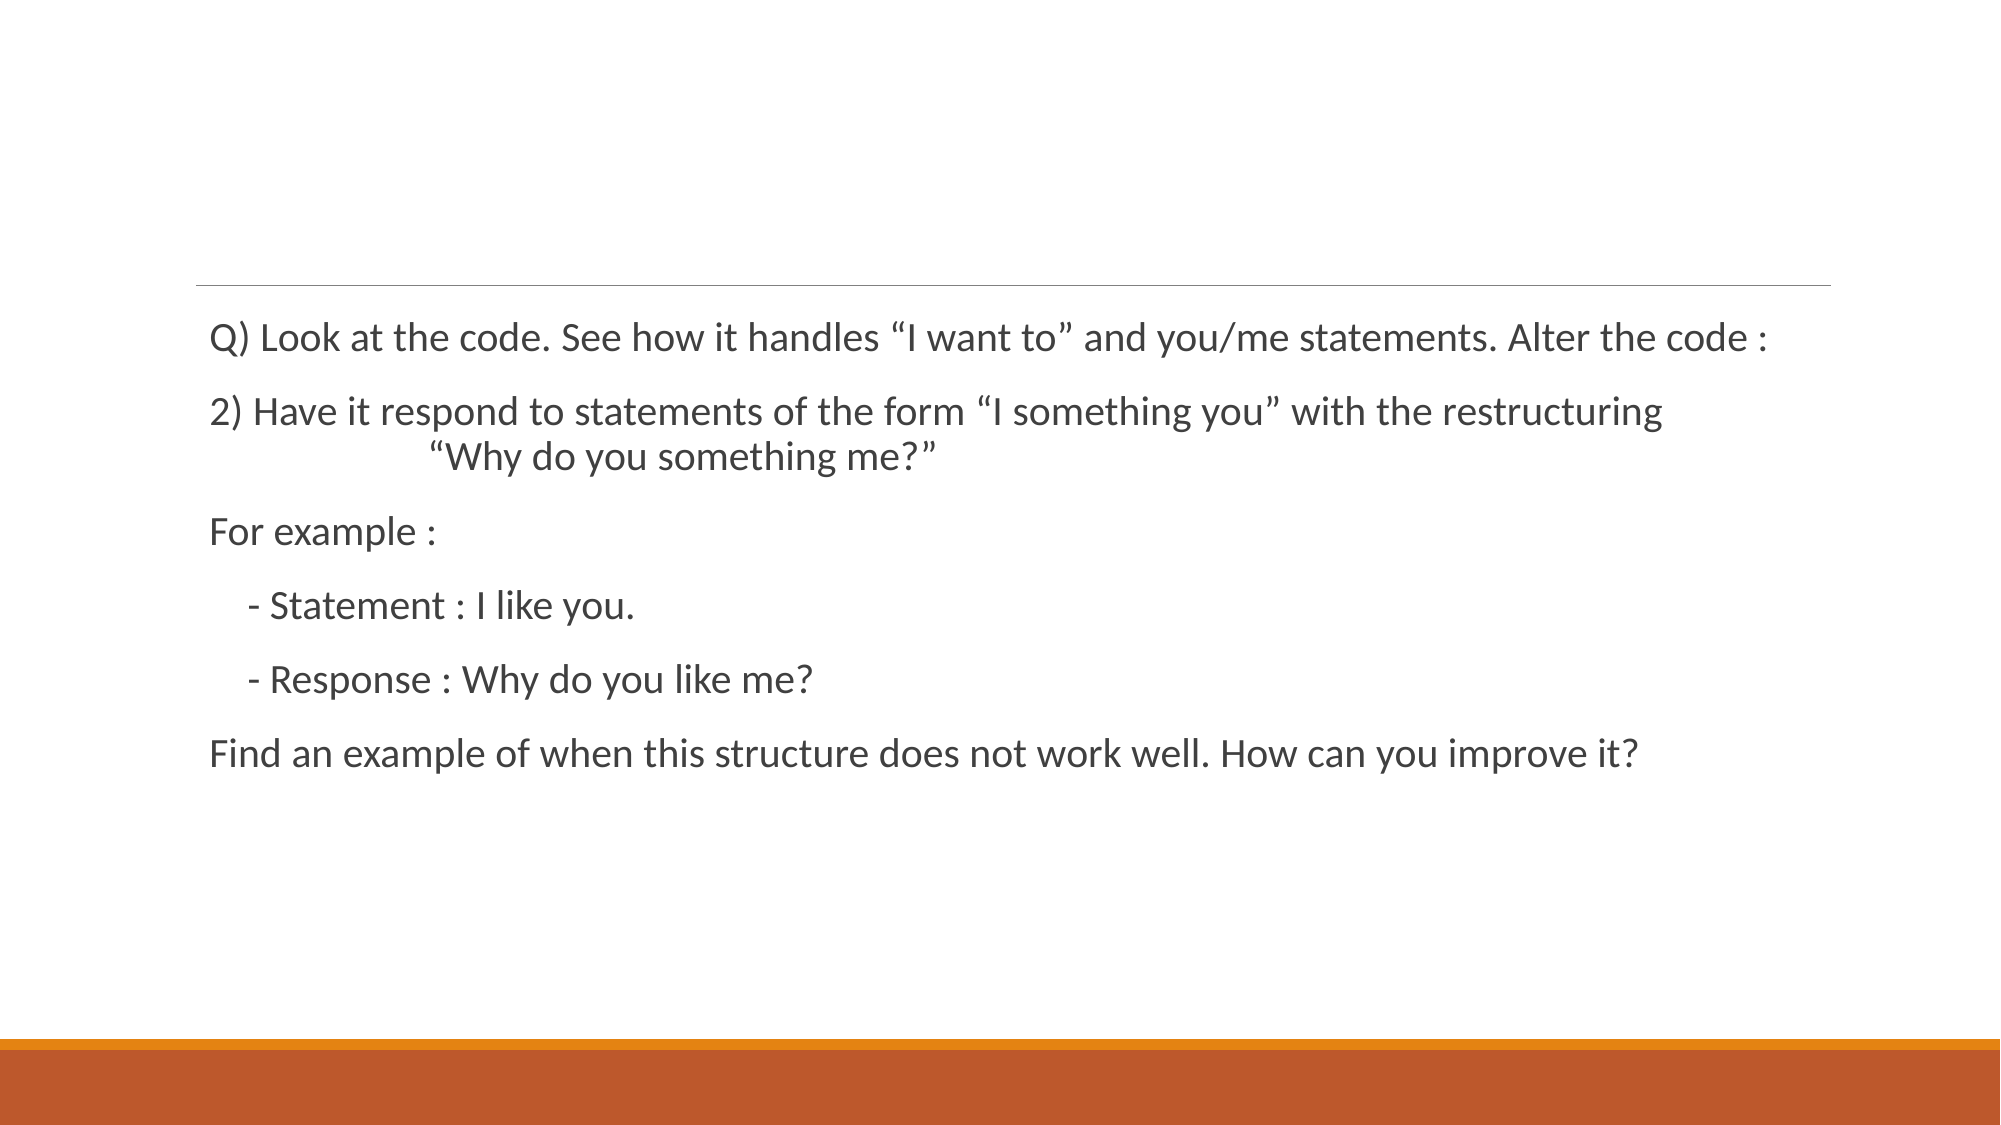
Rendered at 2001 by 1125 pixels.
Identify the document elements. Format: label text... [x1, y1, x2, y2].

list Q) Look at the code. See how it handles “I want to” and you/me statements. Alter the code : 2) Have it respond to statements of the form “I something you” with the restructuring “Why do you something me?” For example : - Statement : I like you. - Response : Why do you like me? Find an example of when this structure does not work well. How can you improve it? [209, 307, 1820, 859]
